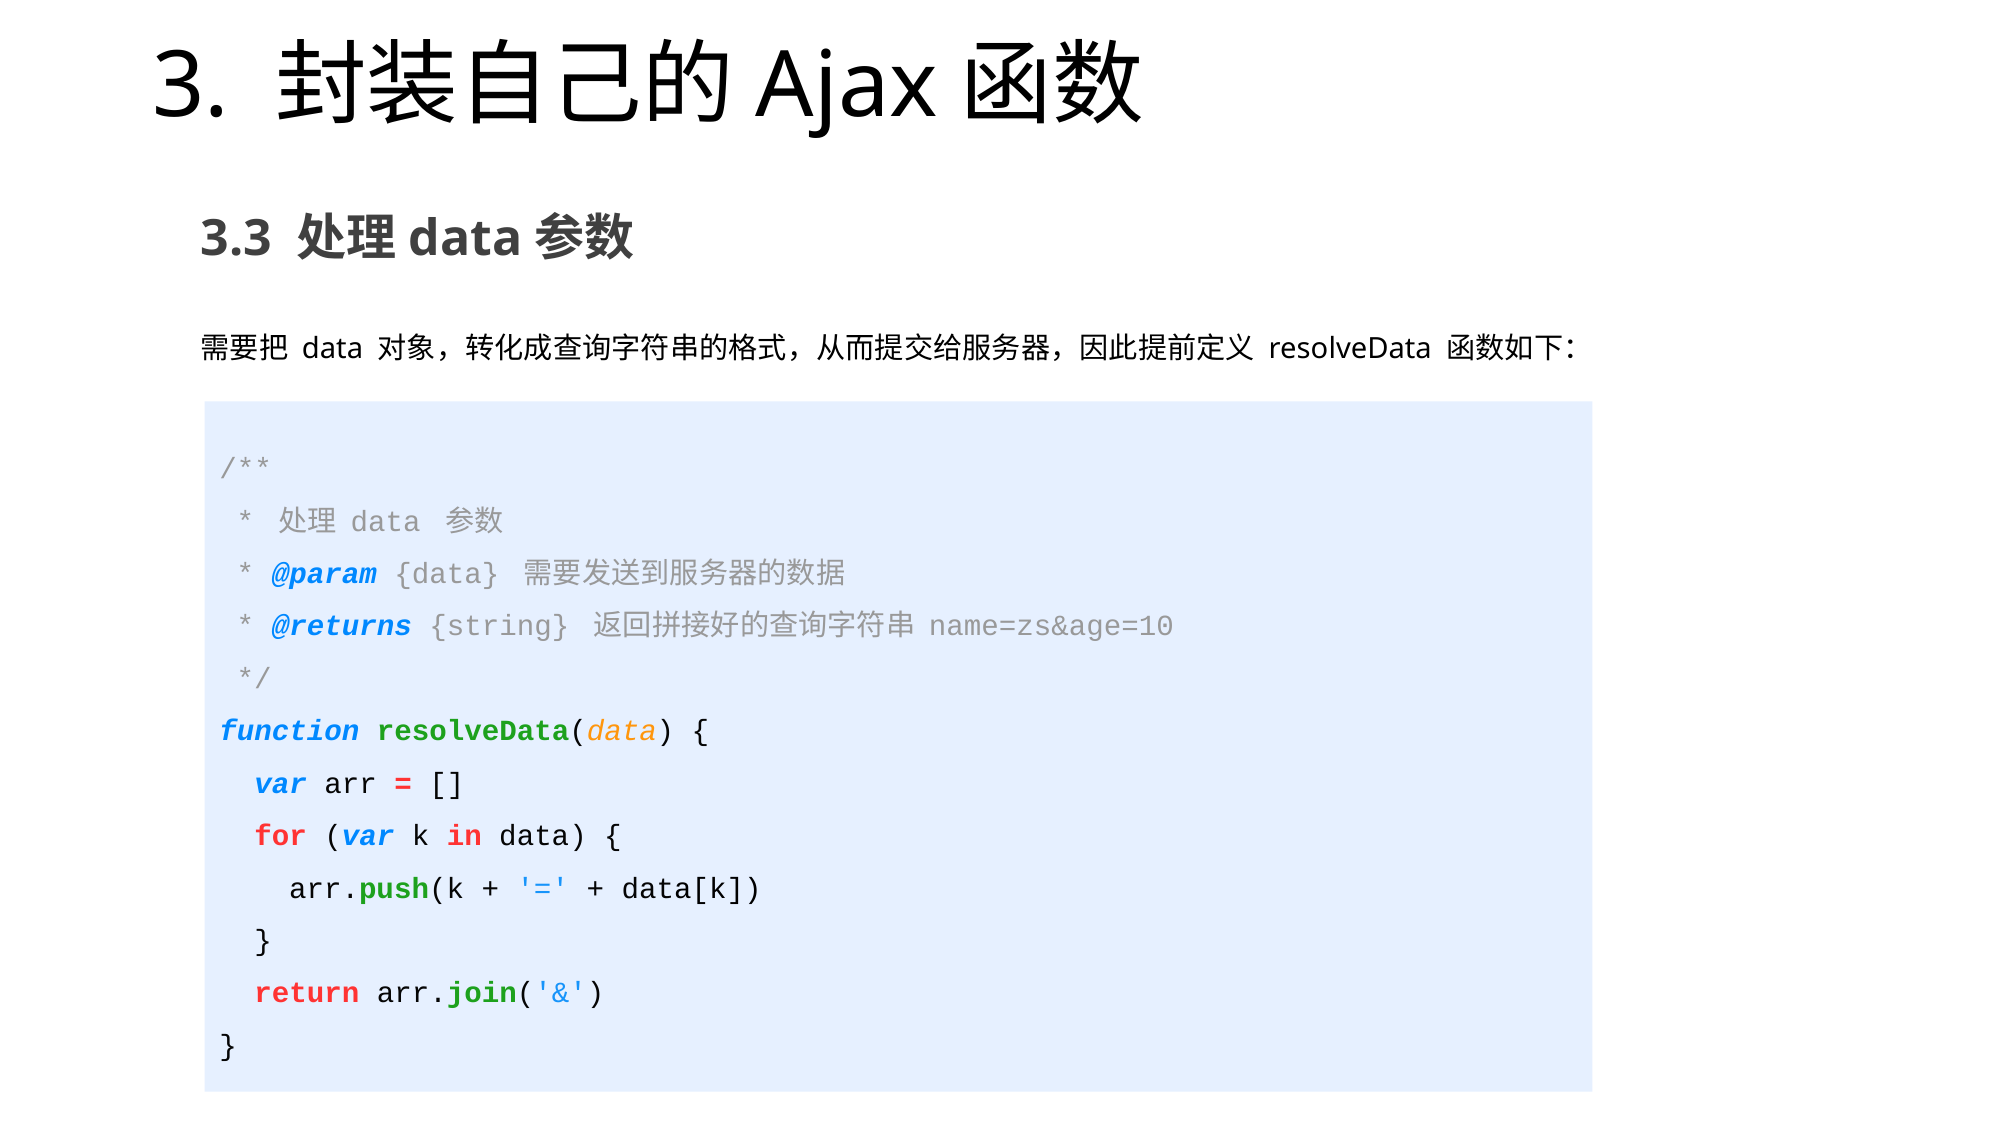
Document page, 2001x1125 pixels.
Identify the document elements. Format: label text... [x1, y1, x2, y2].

list 3.3 处理data参数 [185, 204, 1612, 304]
list 需要把 data 对象，转化成查询字符串的格式，从而提交给服务器，因此提前定义 resolveData 函数如下： [185, 304, 1660, 387]
text_box /** * 处理 data 参数 * @param {data} 需要发送到服务器的数据 * @returns {string} 返回拼接好的查询字符串 name=zs&age=10 */ function resolveData(data) { var arr = [] for (var k in data) { arr.push(k + '=' + data[k]) } return arr.join('&') } [203, 400, 1594, 1093]
title 3. 封装自己的Ajax函数 [137, 0, 1612, 174]
